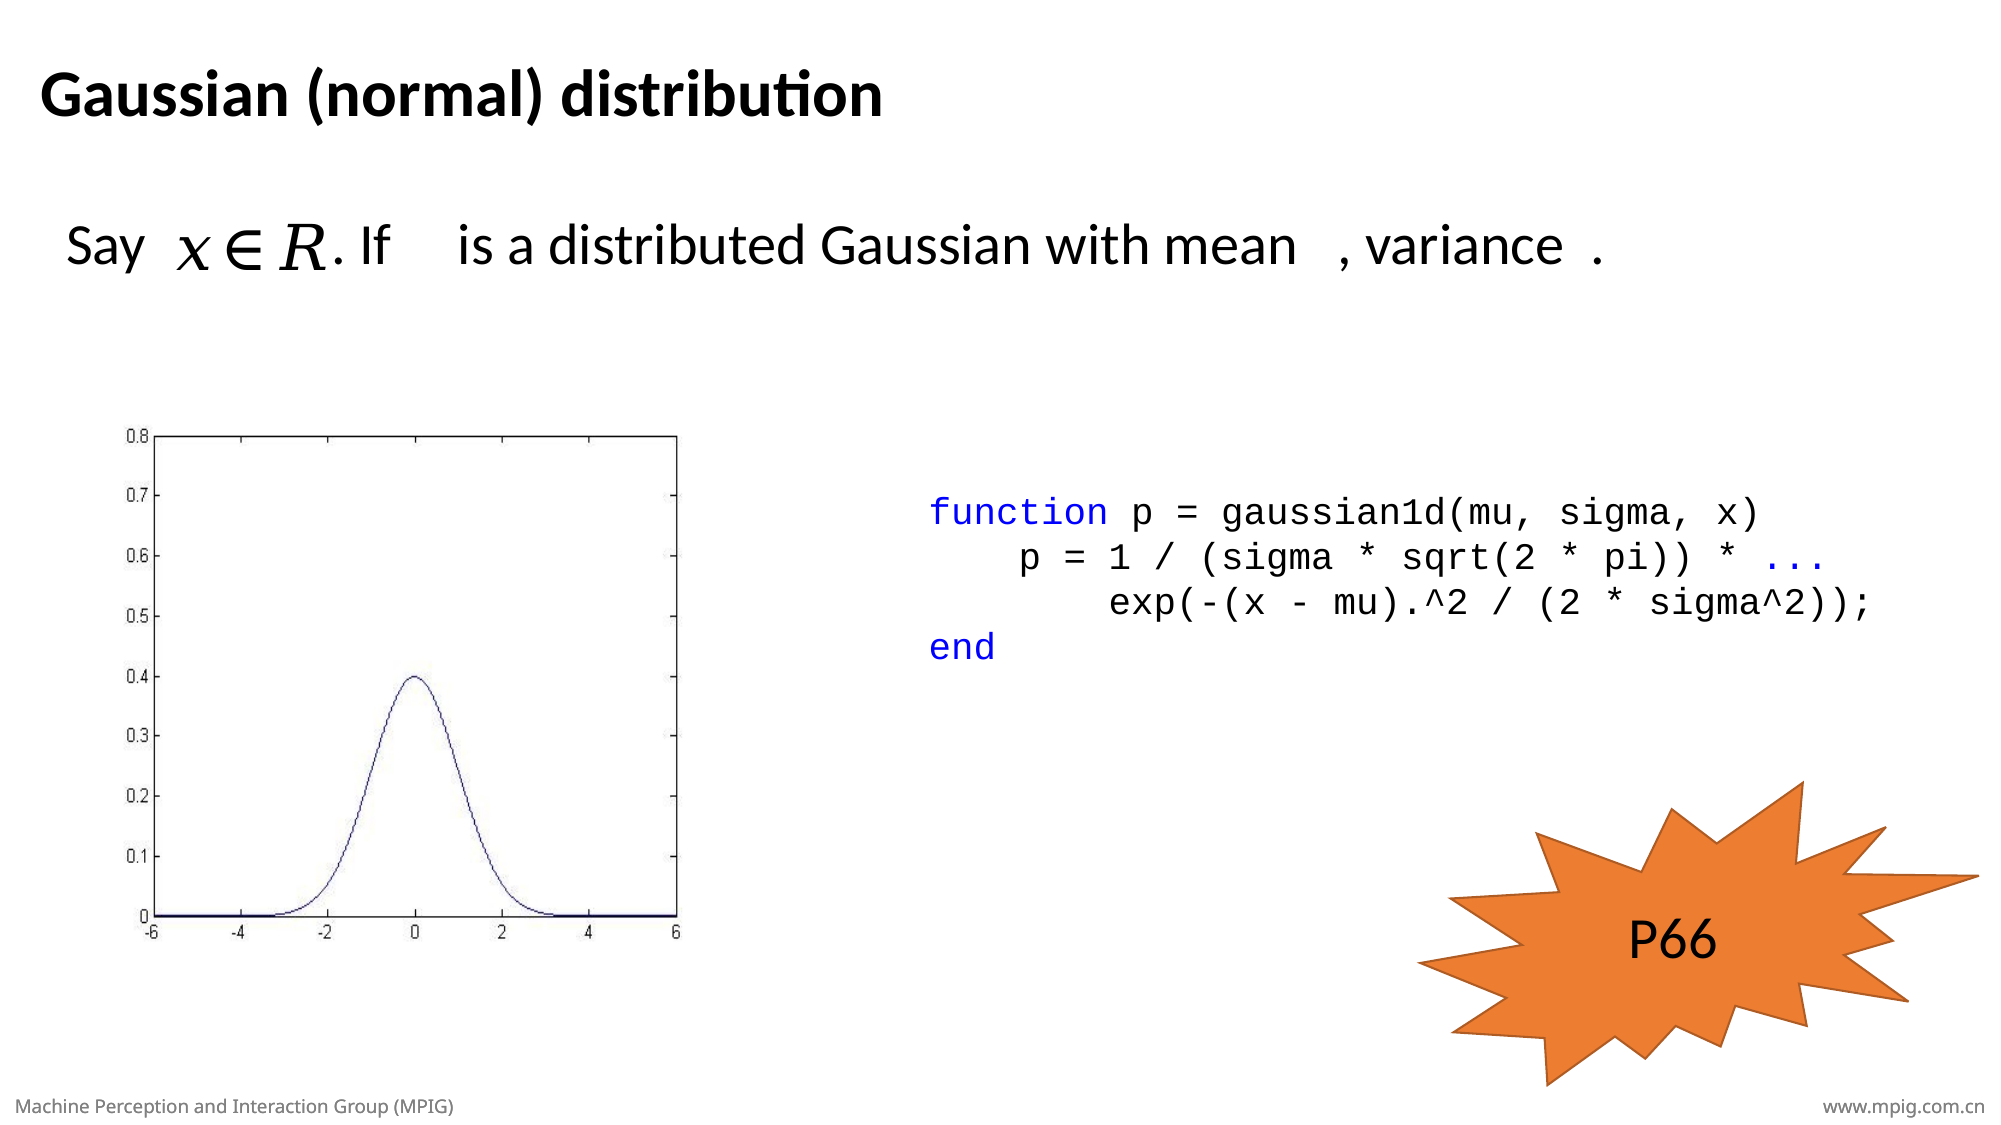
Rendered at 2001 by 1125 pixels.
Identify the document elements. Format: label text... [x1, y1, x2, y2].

text_box P66 [1614, 892, 1786, 978]
text_box function p = gaussian1d(mu, sigma, x) p = 1 / (sigma * sqrt(2 * pi)) * ... exp(-(x - mu).^2 / (2 * sigma^2)); end [913, 479, 1914, 674]
text_box [1416, 780, 1980, 1088]
picture [66, 391, 740, 981]
text_box Gaussian (normal) distribution [25, 42, 968, 137]
